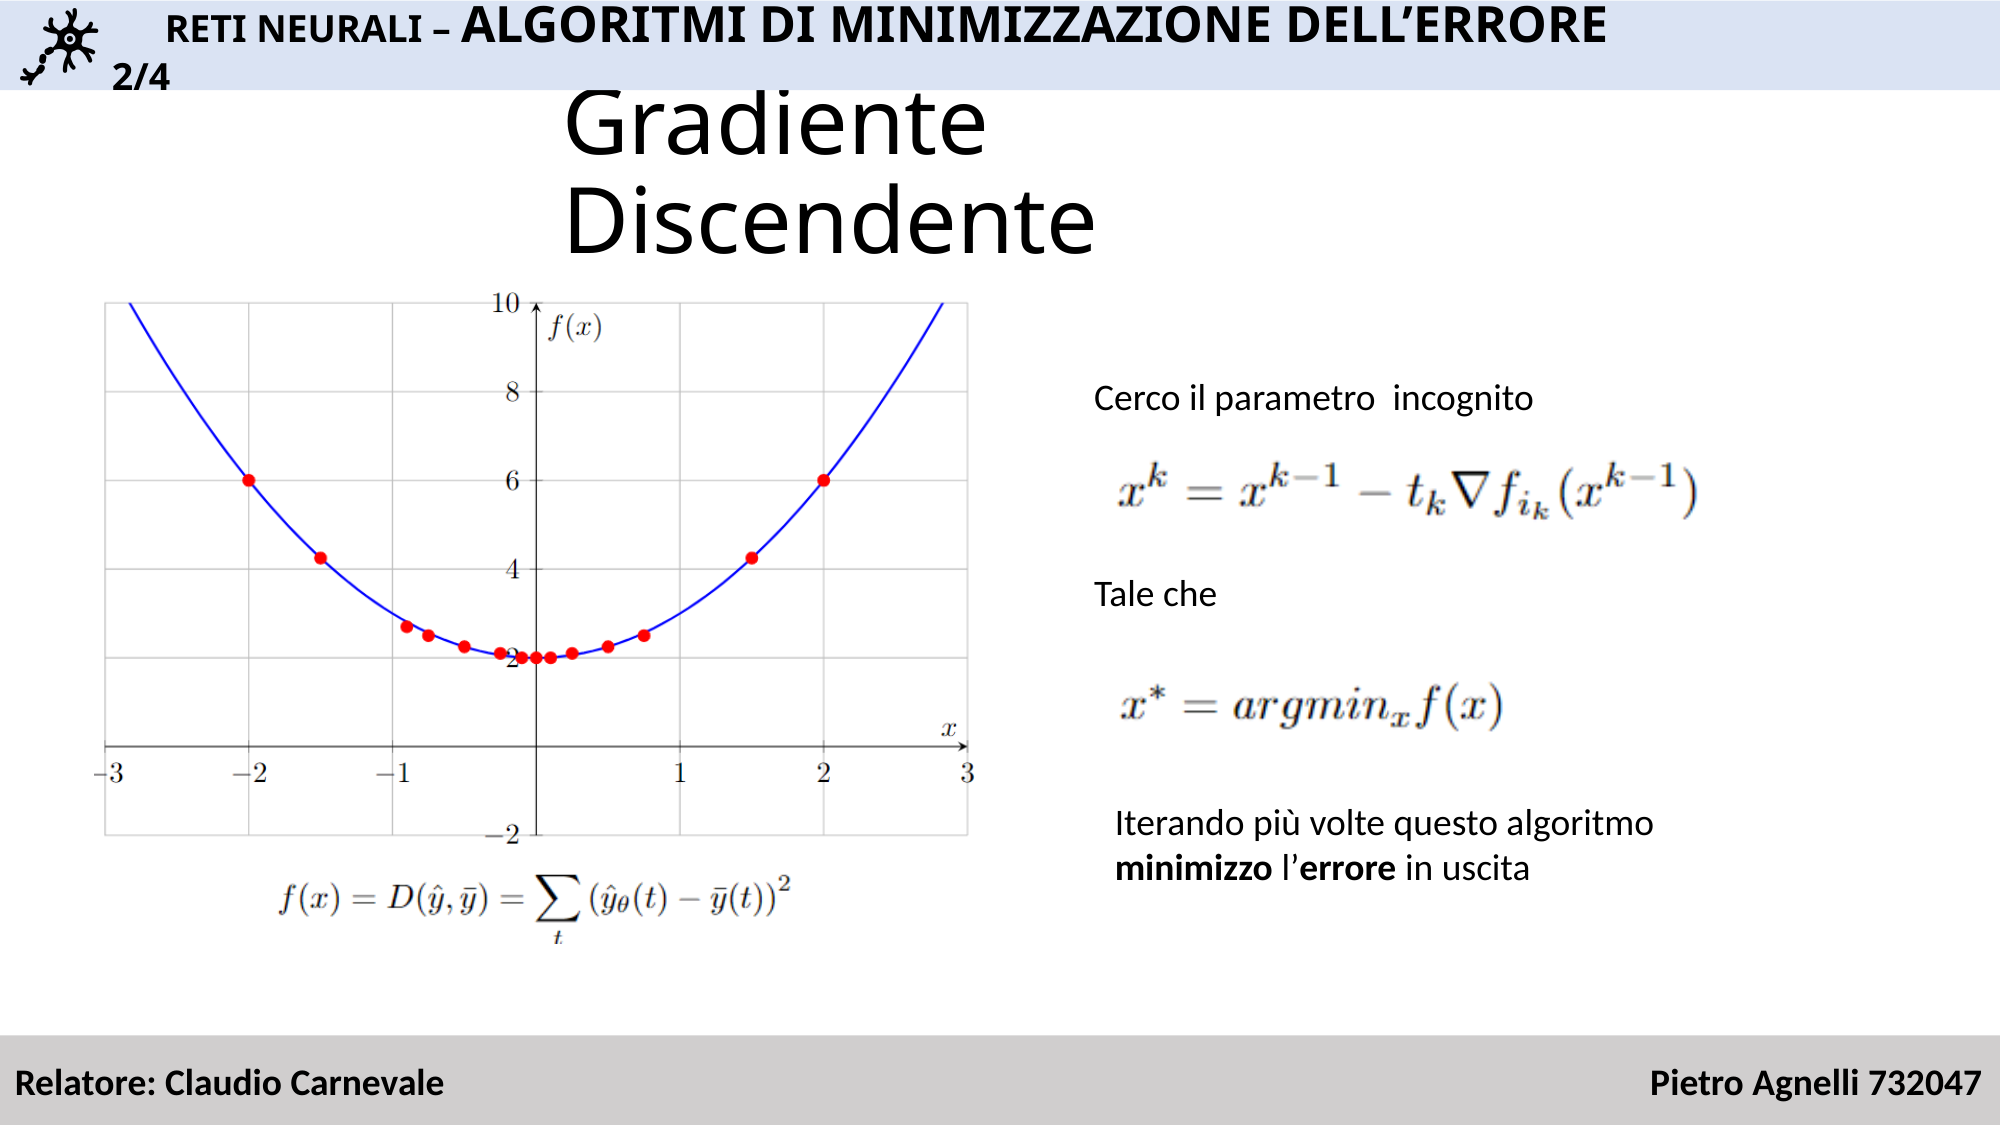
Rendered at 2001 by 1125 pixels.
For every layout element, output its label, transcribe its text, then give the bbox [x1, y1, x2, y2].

text_box Iterando più volte questo algoritmo minimizzo l’errore in uscita [1100, 790, 1708, 896]
picture [1079, 402, 1719, 581]
picture [17, 5, 100, 88]
text_box Tale che [1079, 581, 1510, 622]
text_box Relatore: Claudio Carnevale Pietro Agnelli 732047 [0, 1034, 2000, 1125]
text_box Gradiente Discendente [547, 91, 1453, 304]
text_box Cerco il parametro incognito [1079, 365, 1576, 402]
picture [94, 287, 979, 852]
text_box RETI NEURALI – ALGORITMI DI MINIMIZZAZIONE DELL’ERRORE 2/4 [0, 0, 2000, 91]
picture [268, 865, 806, 944]
picture [1099, 666, 1531, 777]
